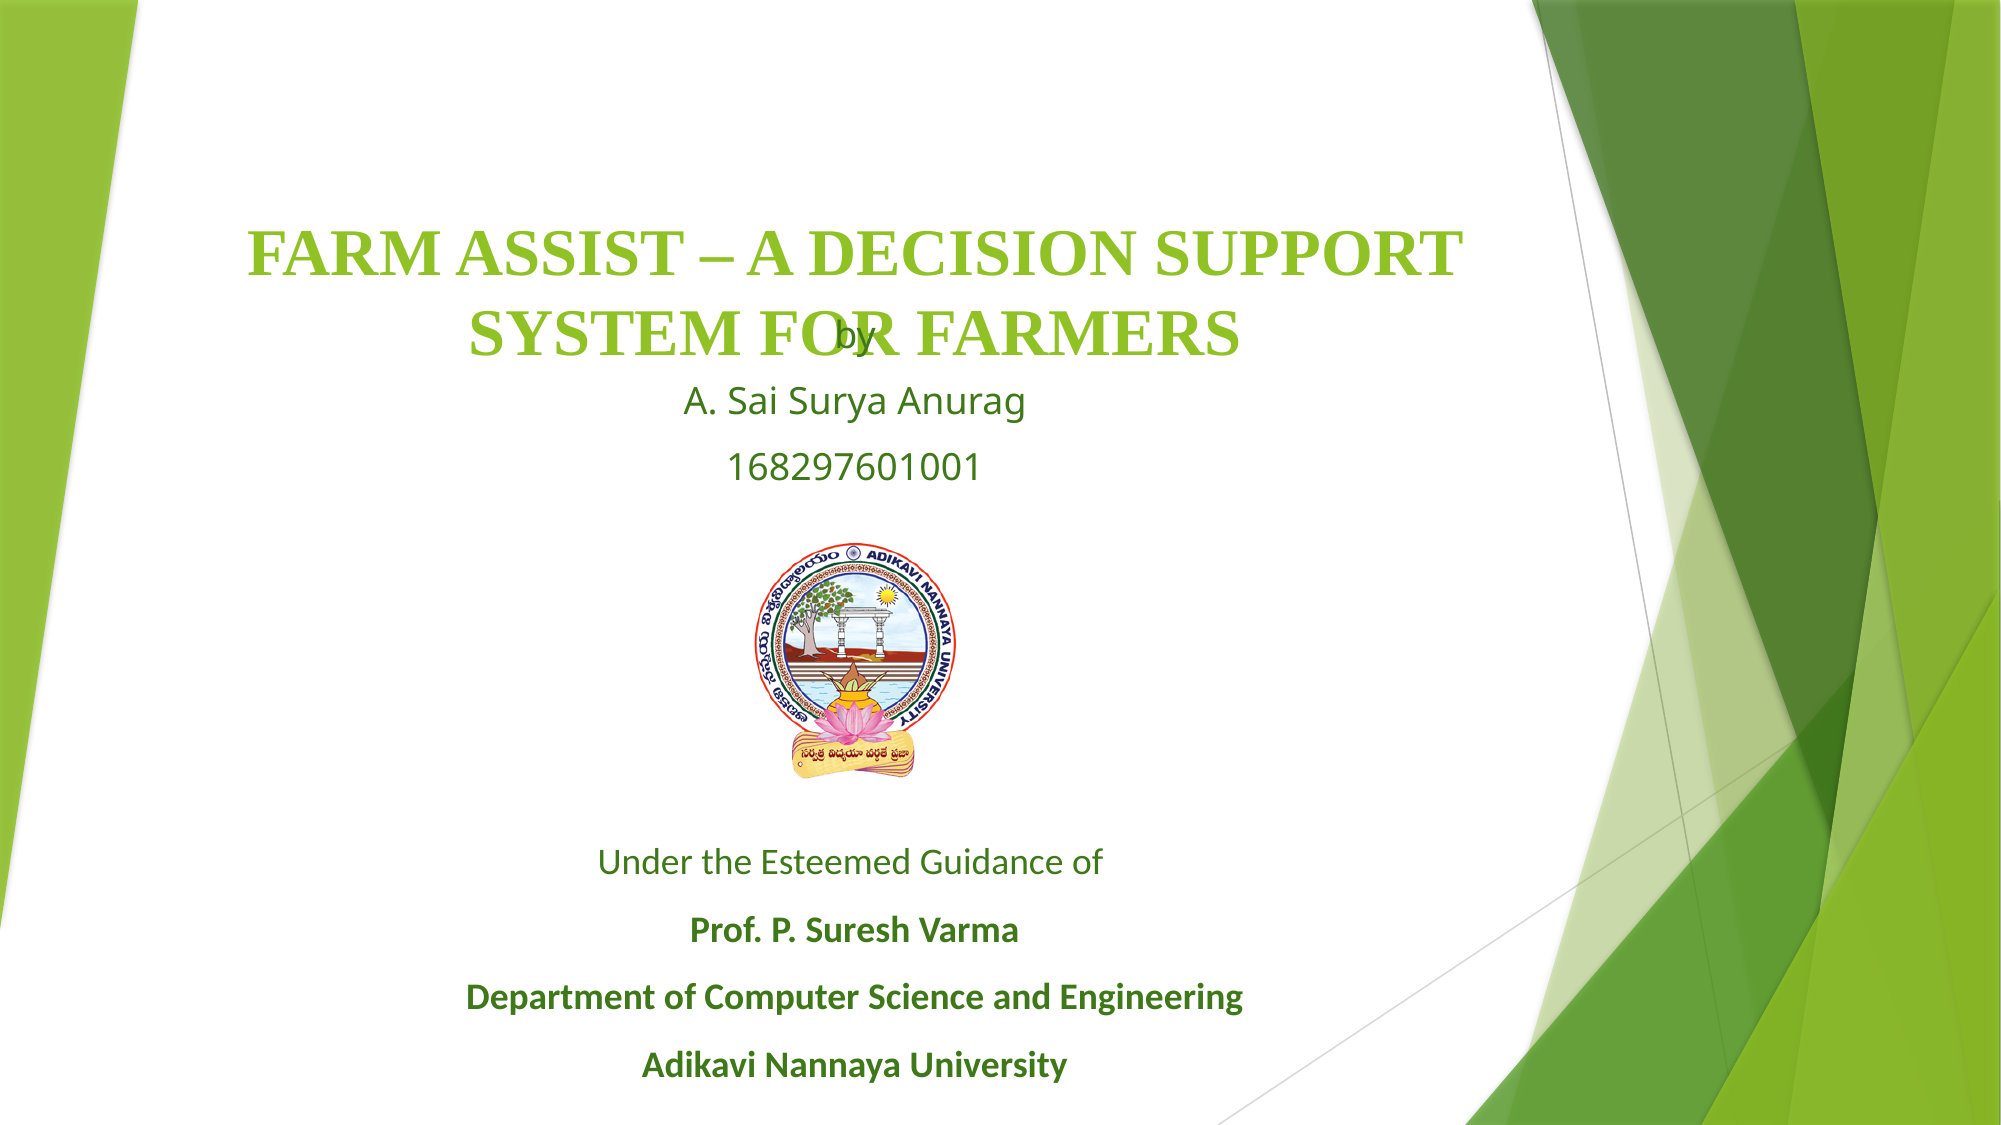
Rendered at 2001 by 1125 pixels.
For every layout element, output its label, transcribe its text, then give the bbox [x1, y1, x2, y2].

text_box Under the Esteemed Guidance of Prof. P. Suresh Varma Department of Computer Science and Engineering Adikavi Nannaya University [451, 807, 1259, 1092]
subtitle by A. Sai Surya Anurag 168297601001 [121, 303, 1590, 540]
picture [738, 523, 972, 792]
title FARM ASSIST – A DECISION SUPPORT SYSTEM FOR FARMERS [218, 151, 1493, 303]
